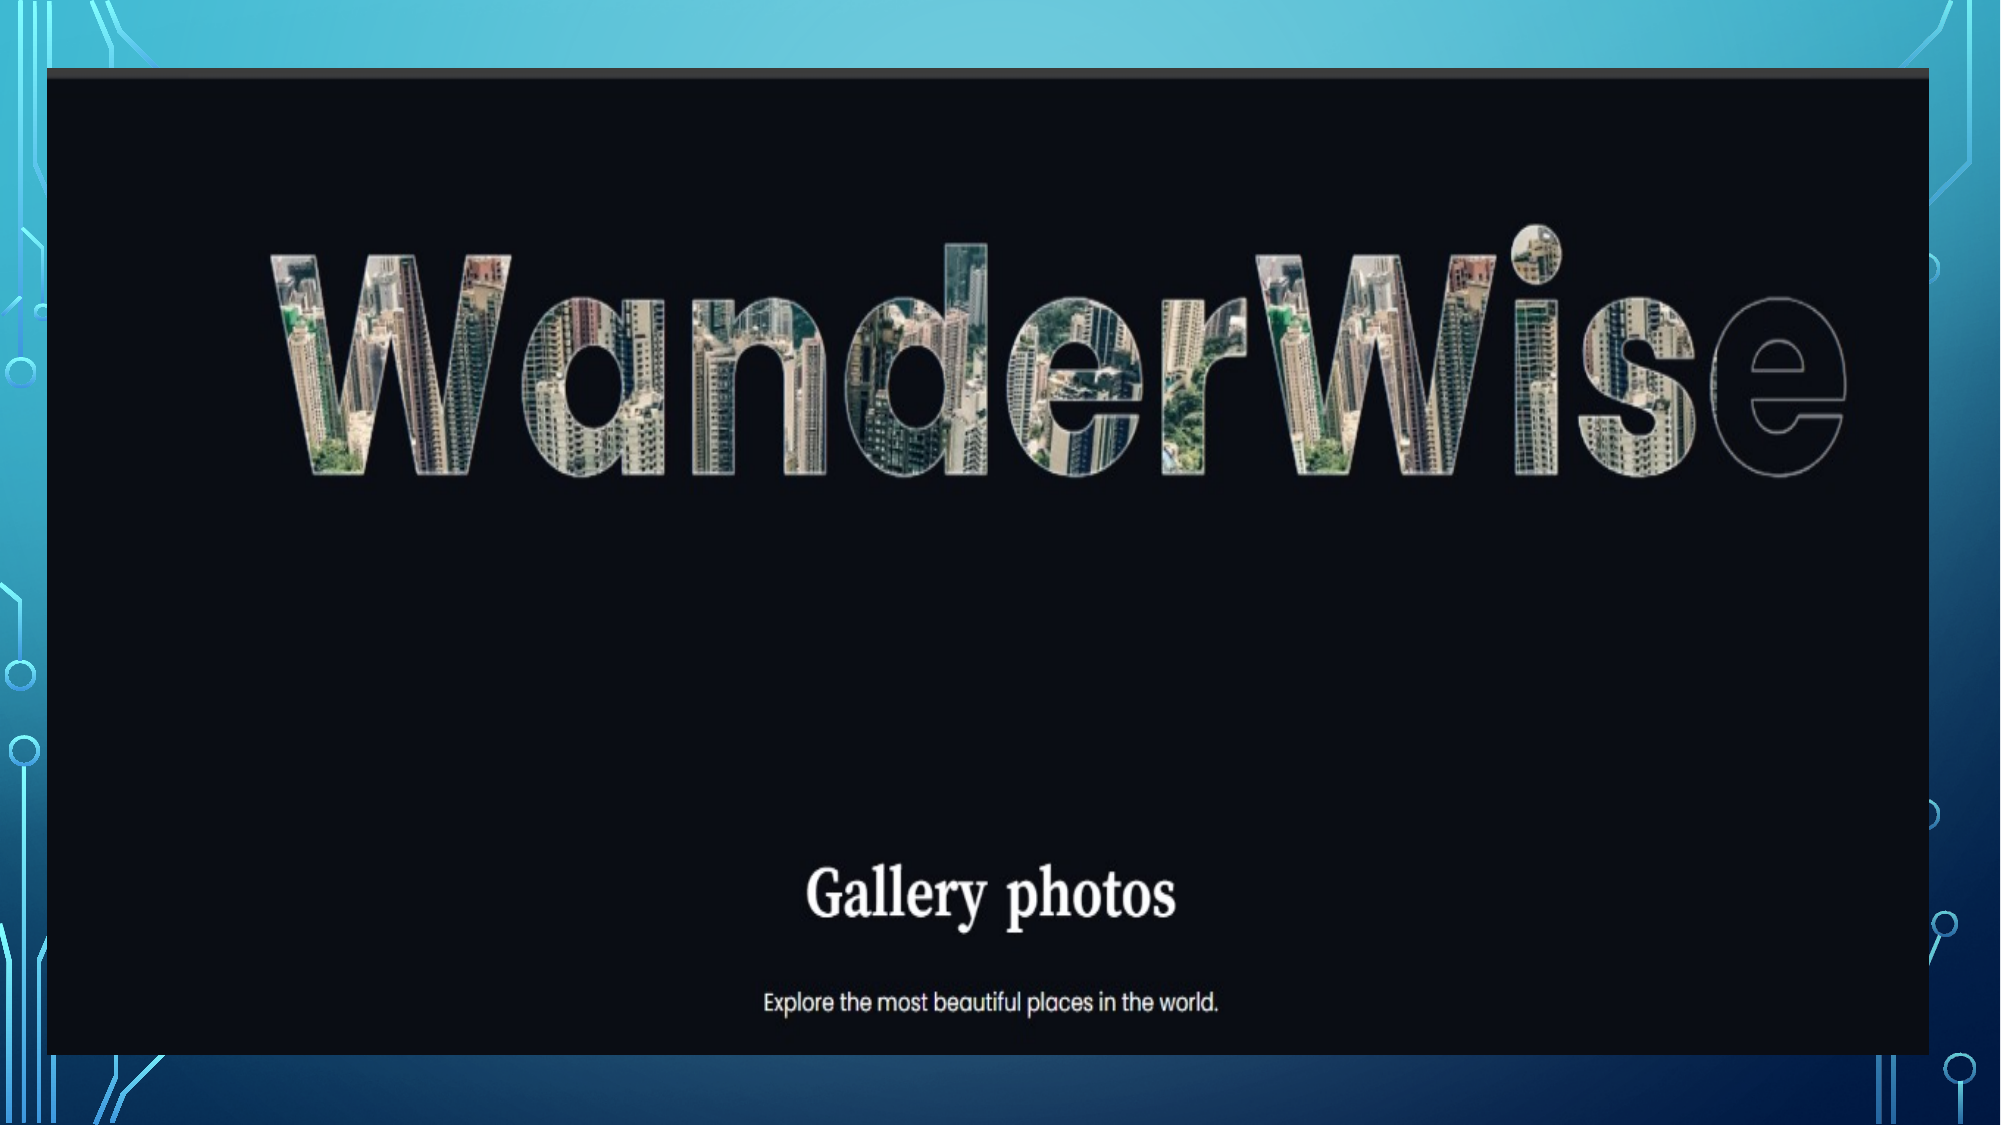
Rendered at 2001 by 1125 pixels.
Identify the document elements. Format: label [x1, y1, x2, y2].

list [47, 68, 1929, 1055]
